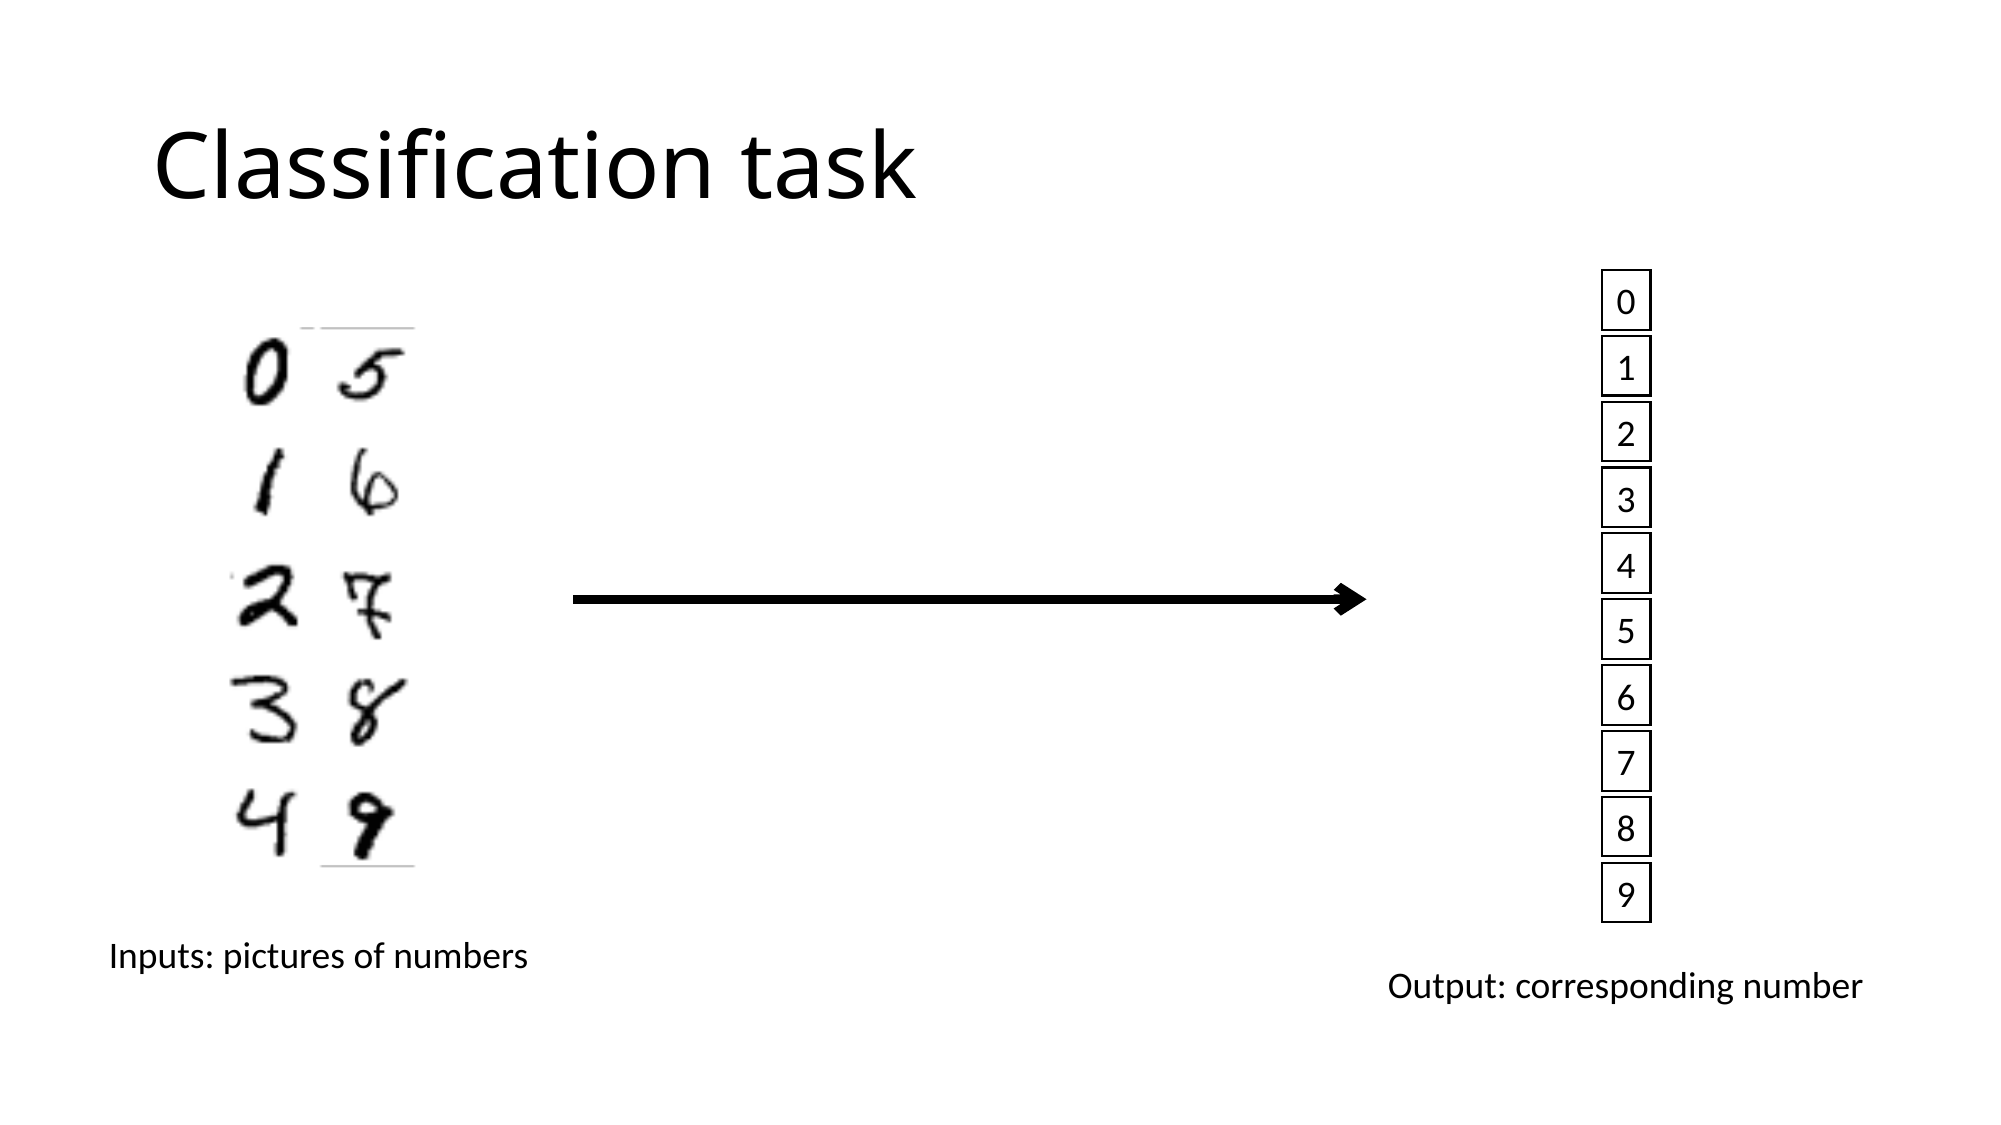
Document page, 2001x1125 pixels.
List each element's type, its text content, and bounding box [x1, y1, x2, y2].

title Classification task [137, 59, 1863, 278]
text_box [1601, 269, 1651, 924]
text_box Inputs: pictures of numbers [93, 923, 544, 983]
picture [218, 326, 419, 874]
text_box Output: corresponding number [1373, 953, 1880, 1014]
